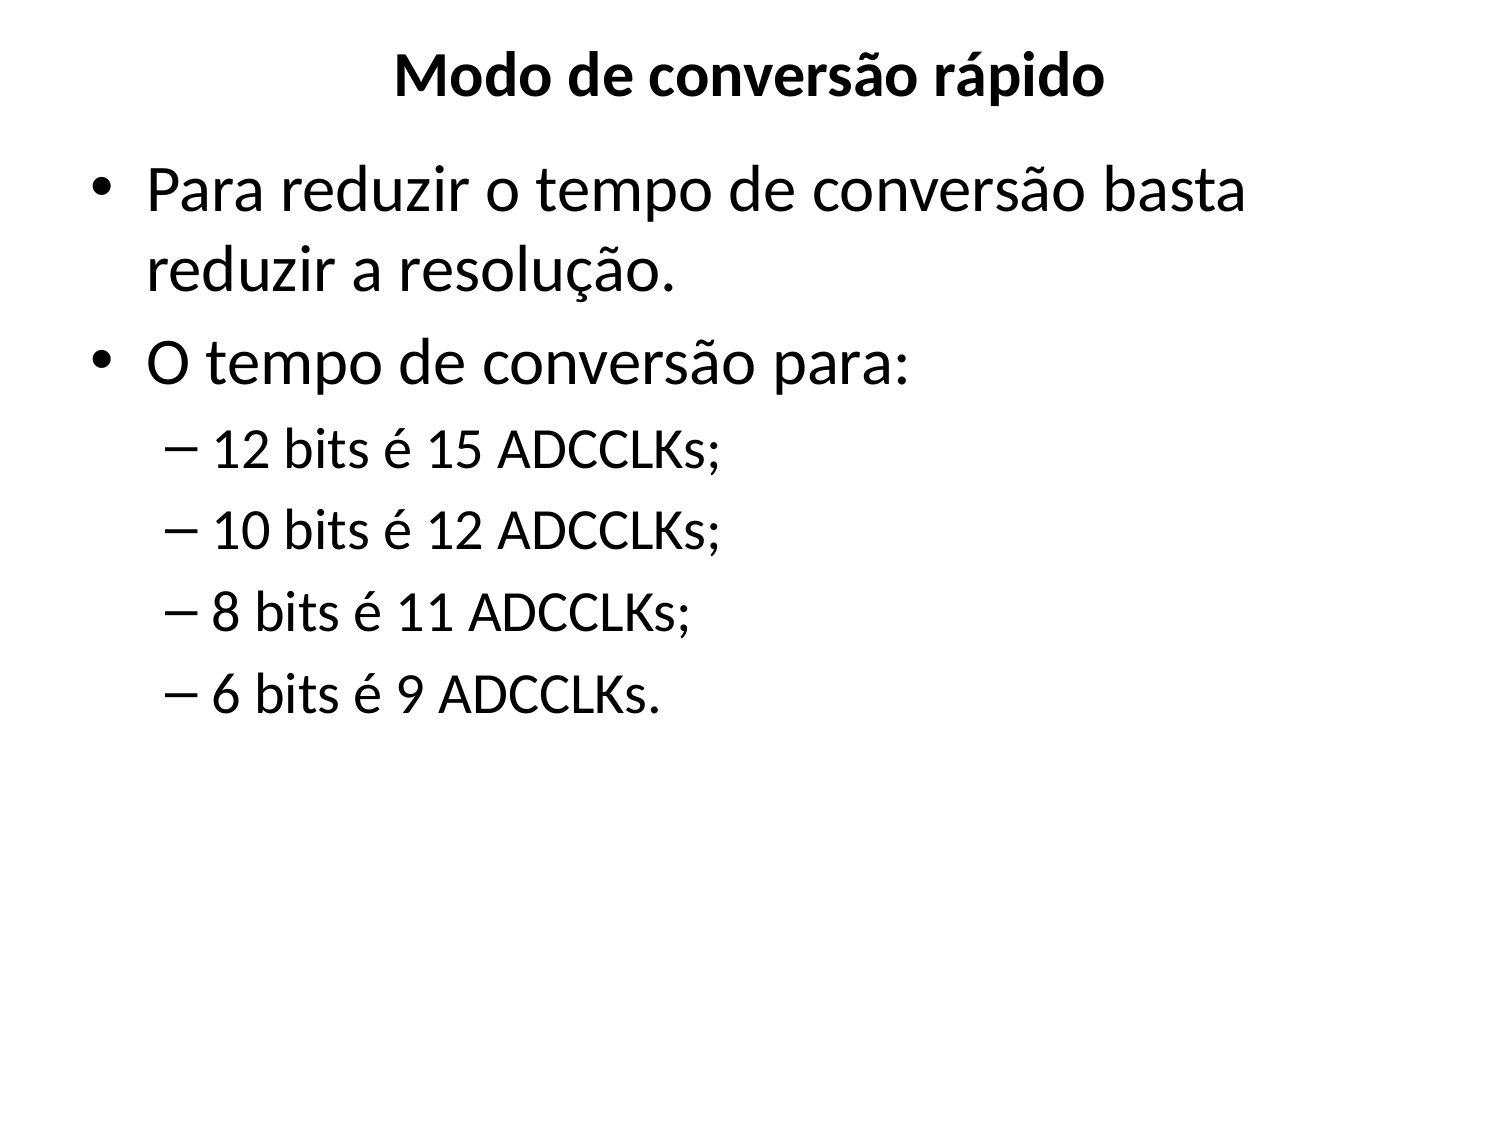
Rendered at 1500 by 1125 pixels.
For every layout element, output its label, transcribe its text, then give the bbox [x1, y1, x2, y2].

list Para reduzir o tempo de conversão basta reduzir a resolução. O tempo de conversão para: 12 bits é 15 ADCCLKs; 10 bits é 12 ADCCLKs; 8 bits é 11 ADCCLKs; 6 bits é 9 ADCCLKs. [75, 137, 1425, 1018]
title Modo de conversão rápido [75, 24, 1425, 118]
